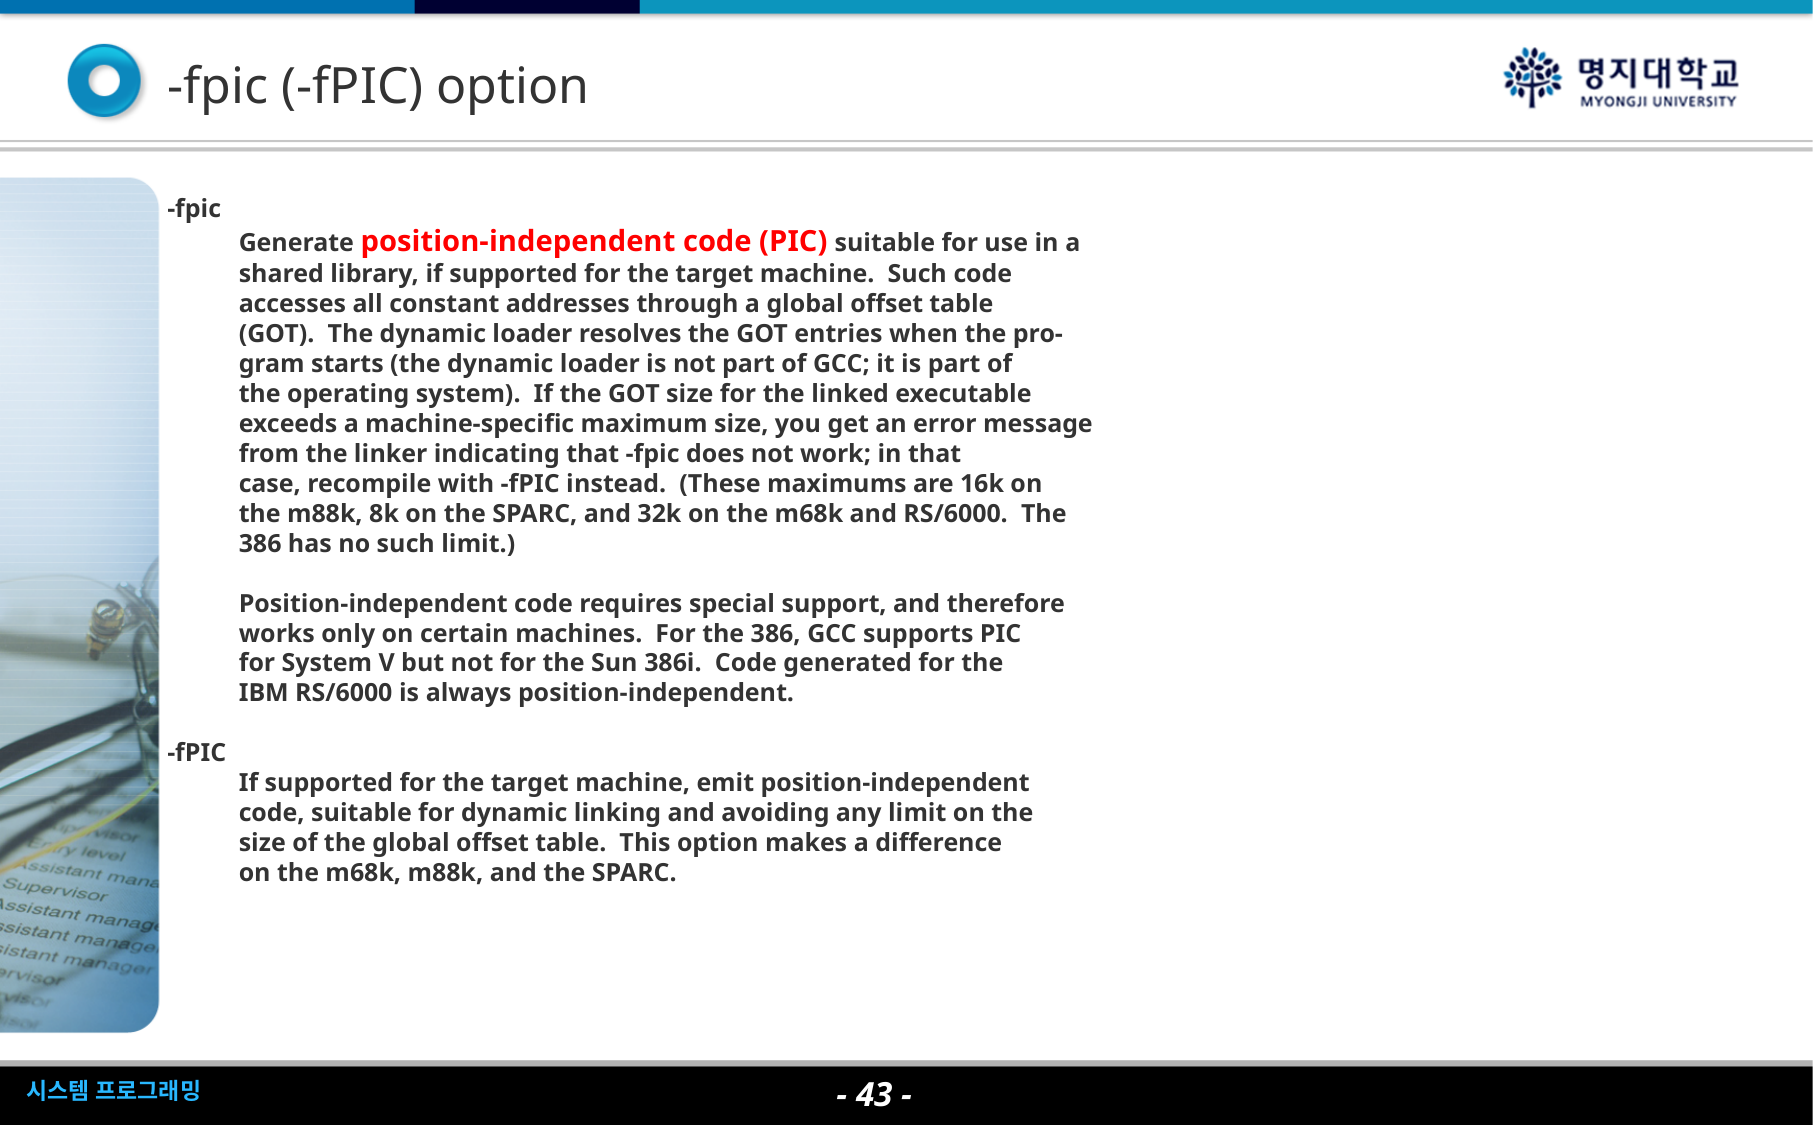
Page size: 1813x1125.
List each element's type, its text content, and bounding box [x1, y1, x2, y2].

picture [0, 0, 1813, 1125]
text_box - <숫자> - [819, 1065, 1012, 1125]
text_box -fpic (-fPIC) option [150, 38, 1797, 129]
text_box -fpic Generate position-independent code (PIC) suitable for use in a shared library, if supported for the target machine. Such code accesses all constant addresses through a global offset table (GOT). The dynamic loader resolves the GOT entries when the pro- gram starts (the dynamic loader is not part of GCC; it is part of the operating system). If the GOT size for the linked executable exceeds a machine-specific maximum size, you get an error message from the linker indicating that -fpic does not work; in that case, recompile with -fPIC instead. (These maximums are 16k on the m88k, 8k on the SPARC, and 32k on the m68k and RS/6000. The 386 has no such limit.) Position-independent code requires special support, and therefore works only on certain machines. For the 386, GCC supports PIC for System V but not for the Sun 386i. Code generated for the IBM RS/6000 is always position-independent. -fPIC If supported for the target machine, emit position-independent code, suitable for dynamic linking and avoiding any limit on the size of the global offset table. This option makes a difference on the m68k, m88k, and the SPARC. [150, 184, 1674, 1032]
